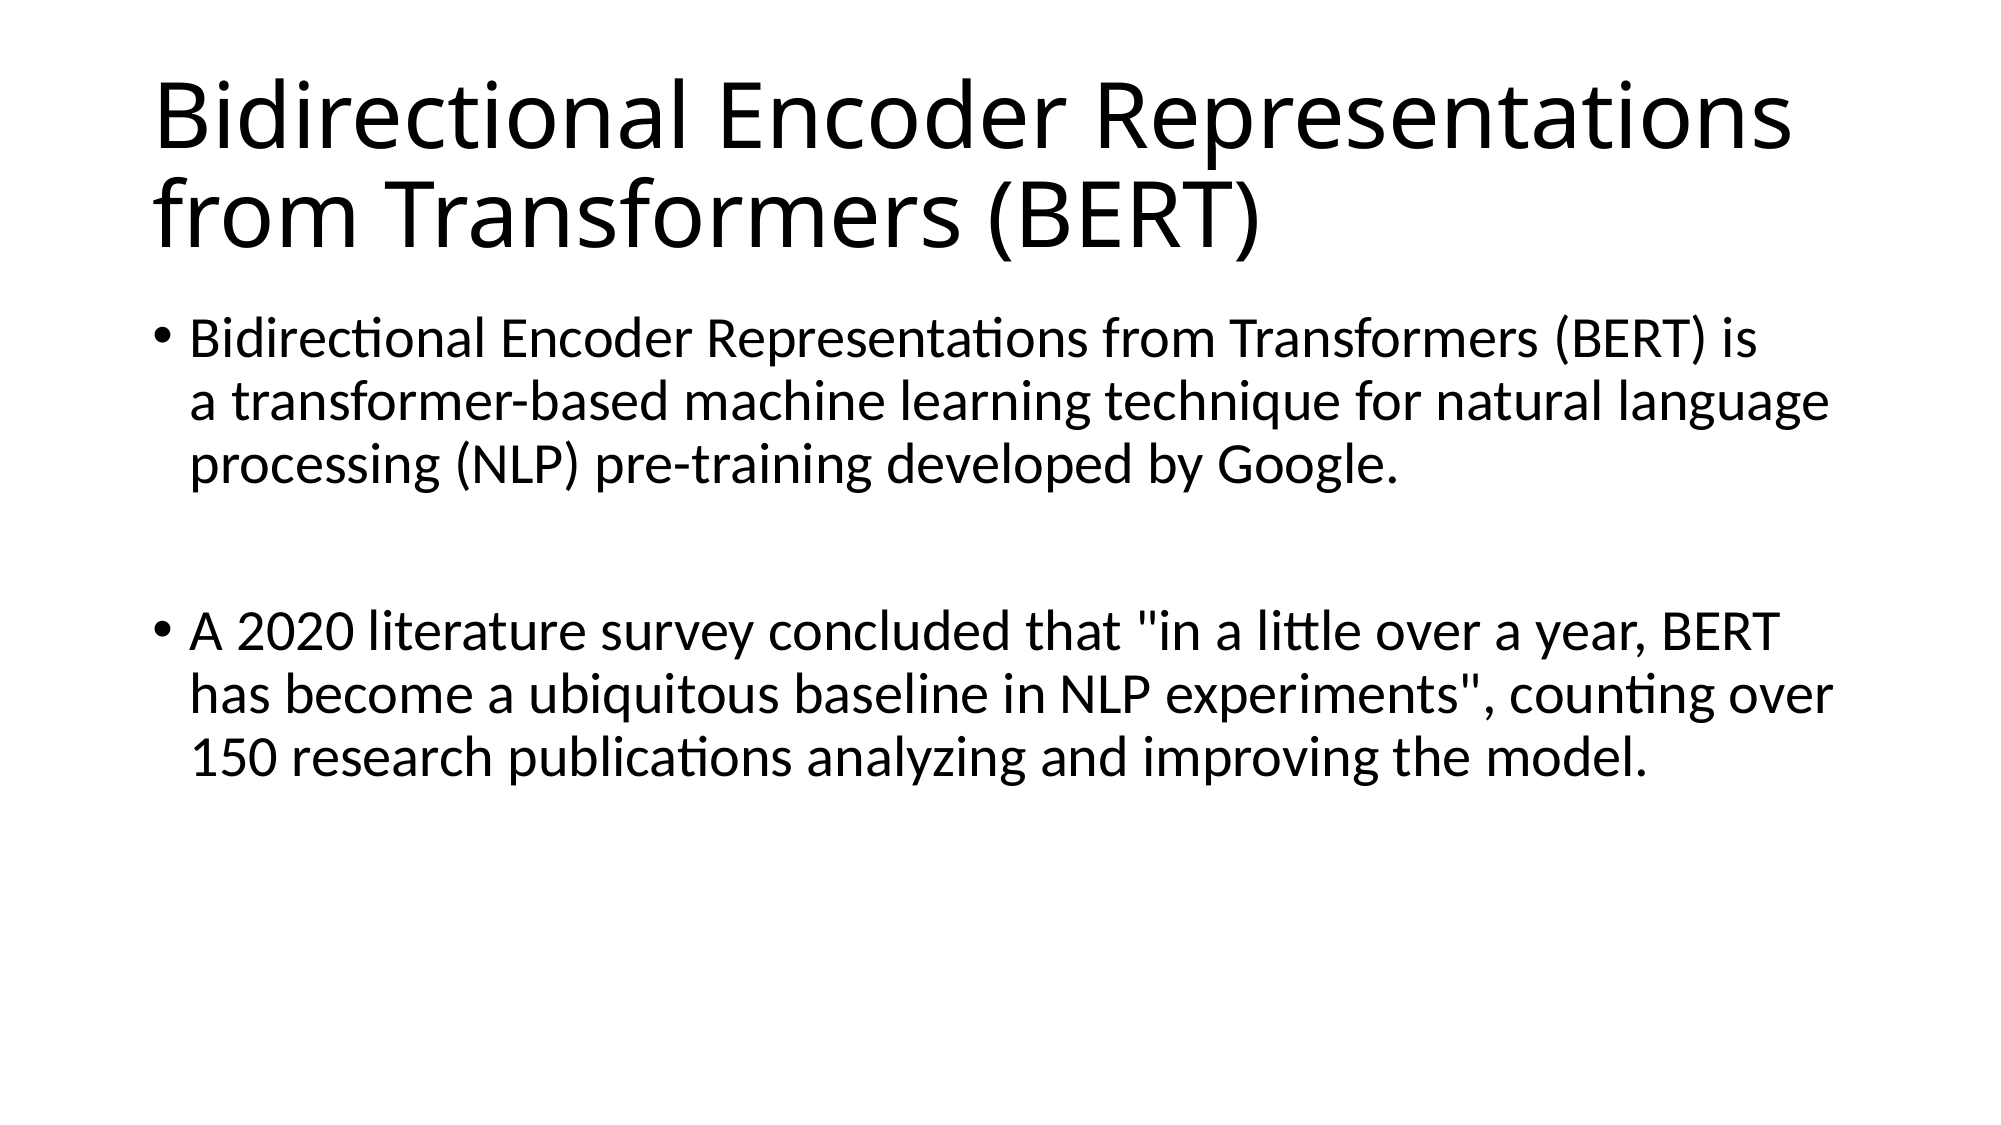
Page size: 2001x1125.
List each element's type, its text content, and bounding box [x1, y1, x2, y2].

list Bidirectional Encoder Representations from Transformers (BERT) is a transformer-based machine learning technique for natural language processing (NLP) pre-training developed by Google. A 2020 literature survey concluded that "in a little over a year, BERT has become a ubiquitous baseline in NLP experiments", counting over 150 research publications analyzing and improving the model. [137, 299, 1863, 1014]
title Bidirectional Encoder Representations from Transformers (BERT) [137, 59, 1863, 278]
